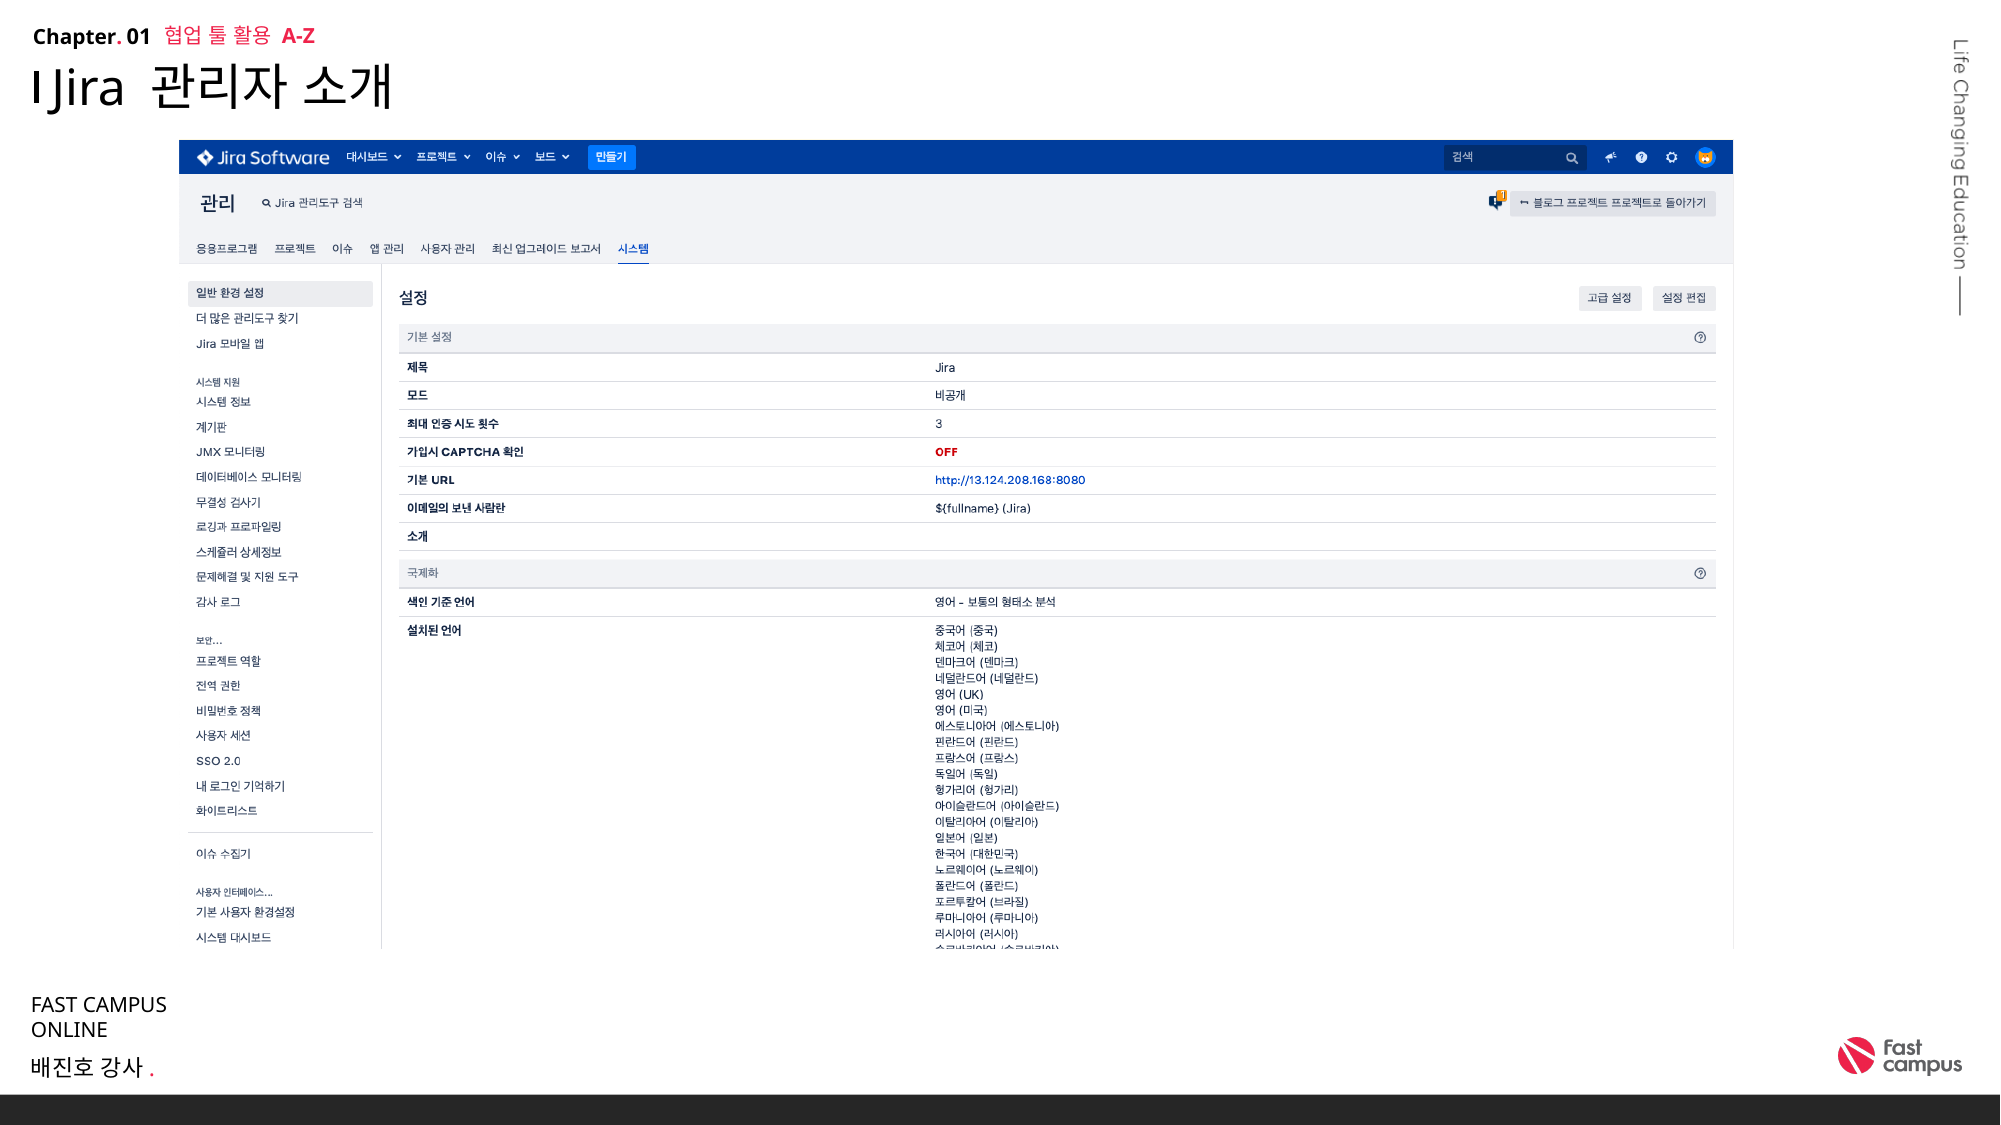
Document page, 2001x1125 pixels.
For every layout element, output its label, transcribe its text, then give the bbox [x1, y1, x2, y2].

list 협업 툴 활용 A-Z [150, 18, 511, 55]
picture [1942, 23, 1981, 316]
title Jira 관리자 소개 [36, 54, 1830, 111]
picture [1838, 1037, 1962, 1076]
list 01 [111, 18, 150, 55]
picture [179, 139, 1734, 949]
